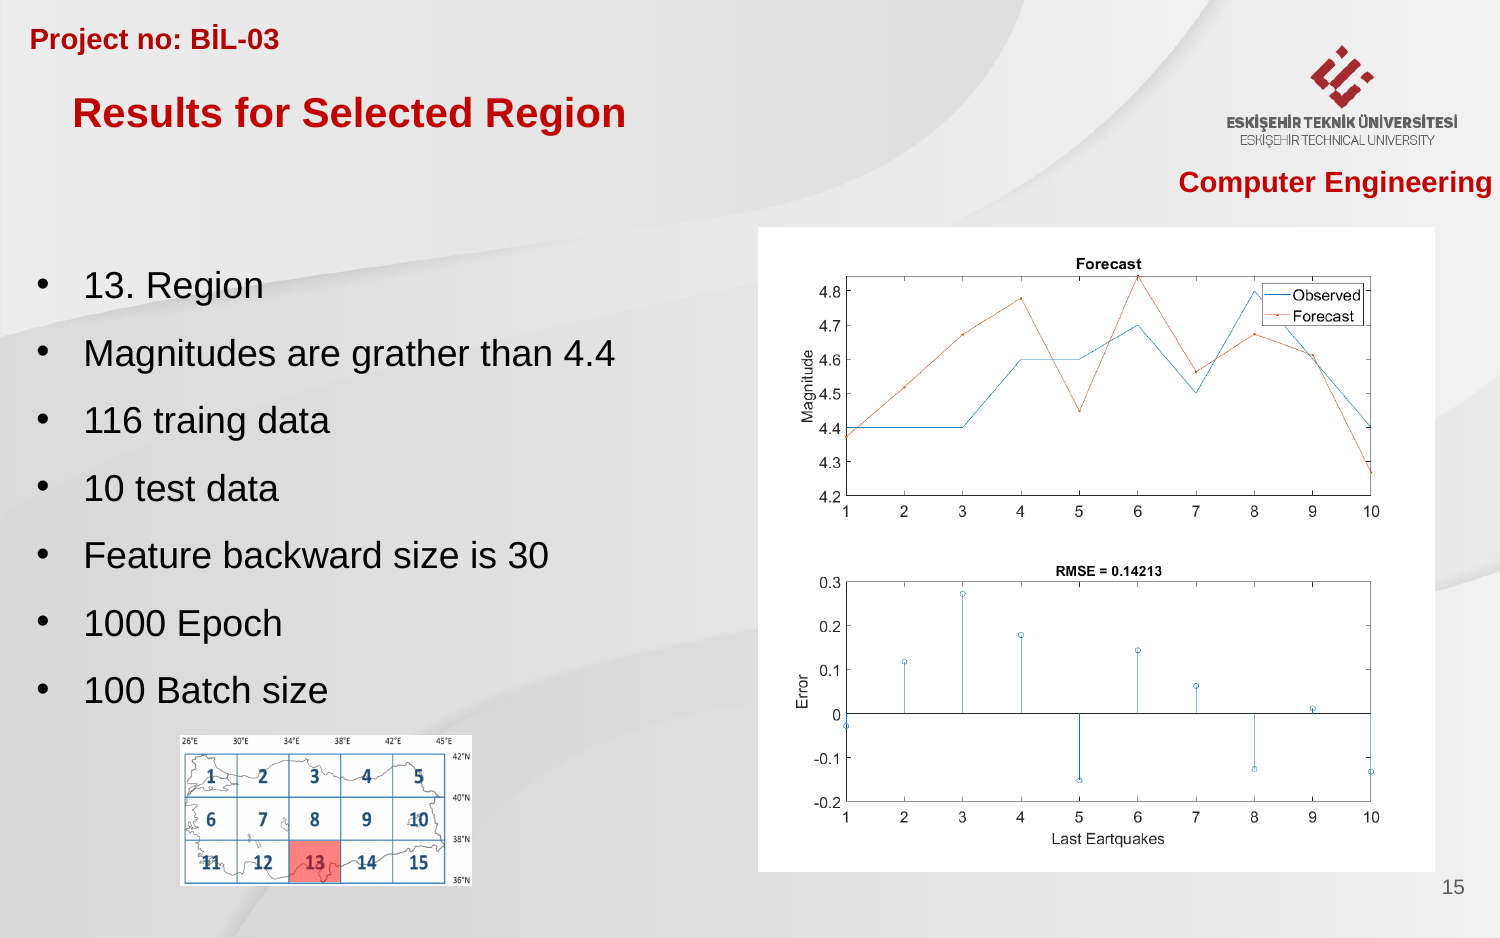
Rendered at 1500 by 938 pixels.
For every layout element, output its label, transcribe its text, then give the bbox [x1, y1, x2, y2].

picture [0, 0, 1500, 938]
text_box Project no: BİL-03 [14, 9, 326, 66]
text_box Results for Selected Region [57, 86, 1186, 135]
text_box Computer Engineering [1157, 138, 1500, 224]
slide_number 15 [1389, 849, 1480, 922]
text_box 13. Region Magnitudes are grather than 4.4 116 traing data 10 test data Feature backward size is 30 1000 Epoch 100 Batch size [2, 223, 1480, 759]
